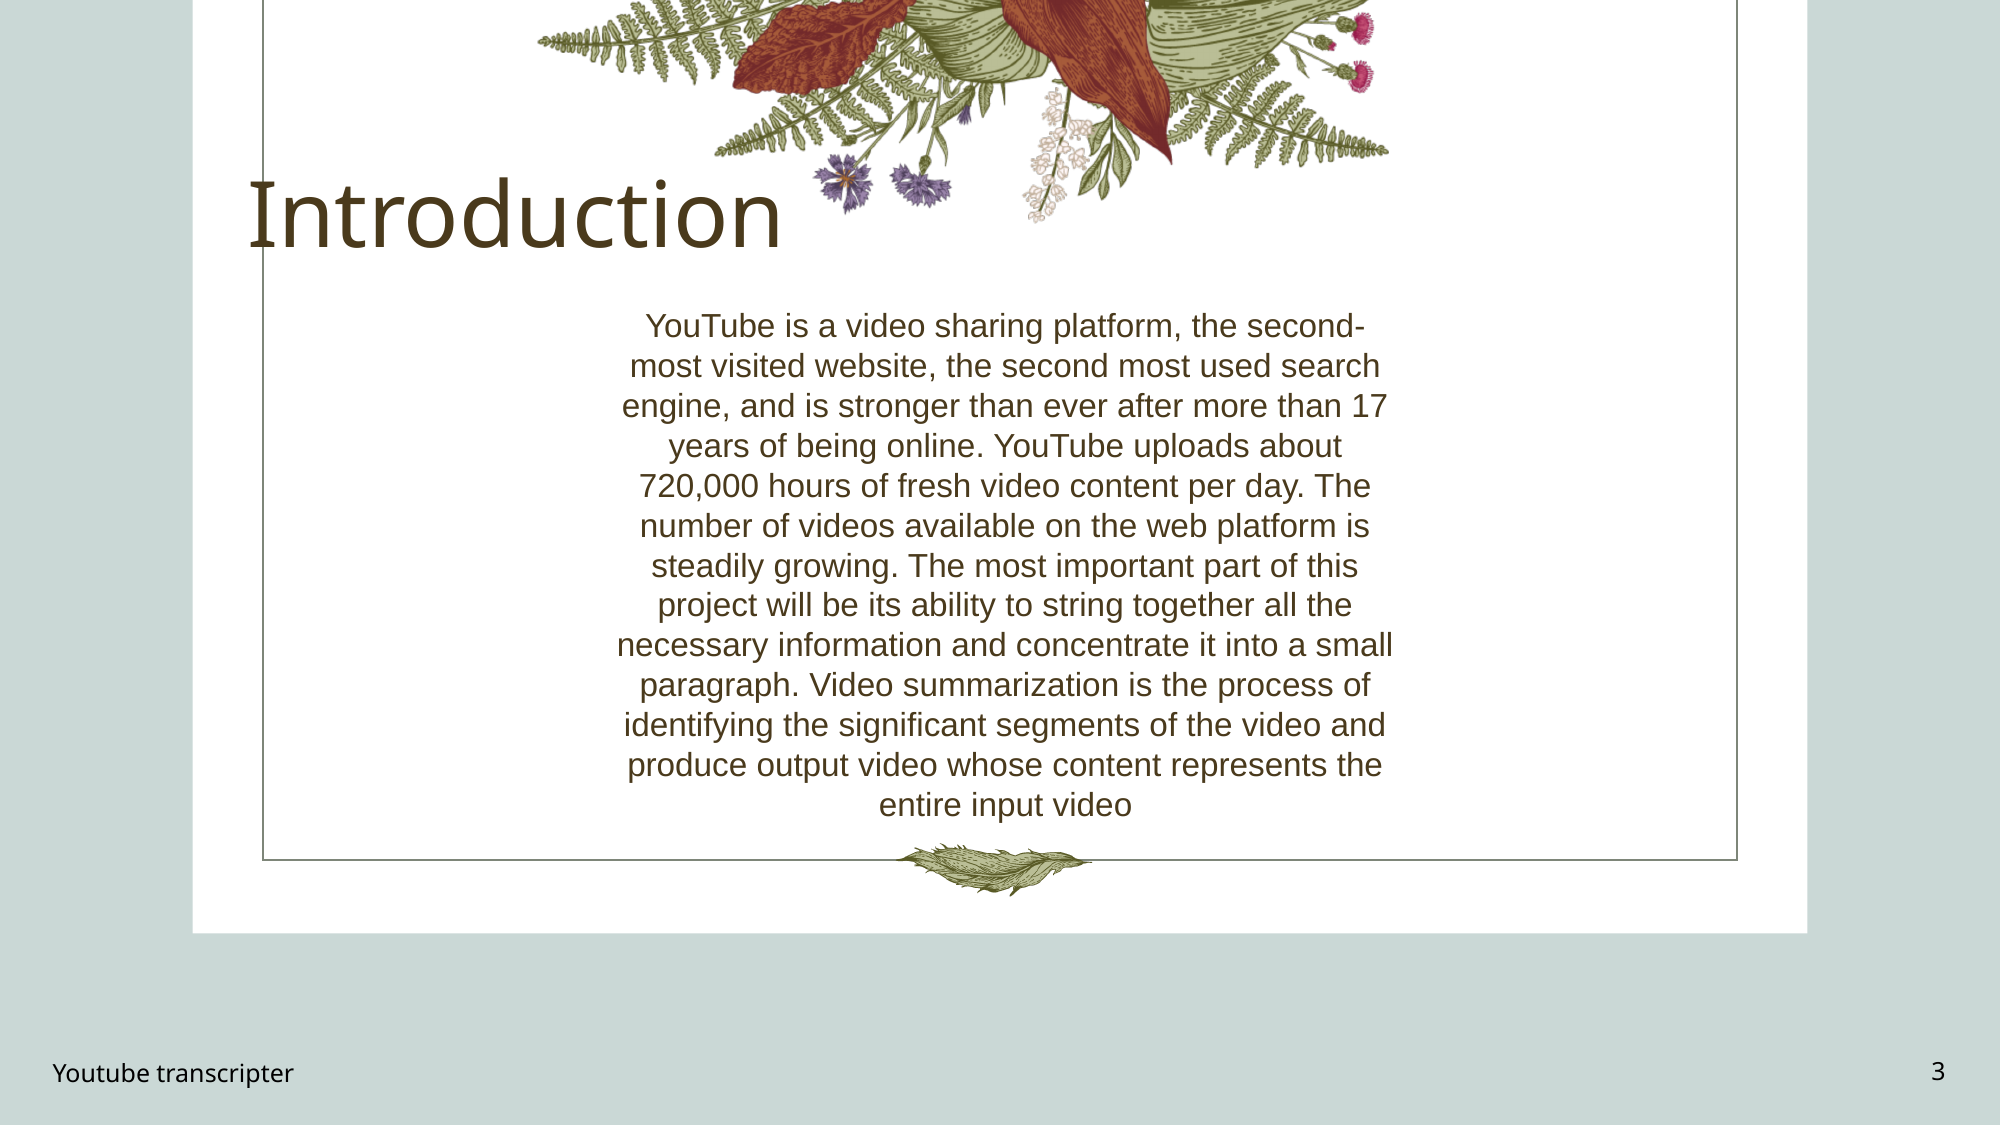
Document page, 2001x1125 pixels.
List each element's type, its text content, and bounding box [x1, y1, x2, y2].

footer Youtube transcripter [37, 1042, 713, 1103]
picture [535, 0, 1416, 243]
title Introduction [147, 37, 887, 399]
slide_number 3 [1510, 1042, 1961, 1103]
picture [894, 886, 1093, 897]
list YouTube is a video sharing platform, the second- most visited website, the second most used search engine, and is stronger than ever after more than 17 years of being online. YouTube uploads about 720,000 hours of fresh video content per day. The number of videos available on the web platform is steadily growing. The most important part of this project will be its ability to string together all the necessary information and concentrate it into a small paragraph. Video summarization is the process of identifying the significant segments of the video and produce output video whose content represents the entire input video [188, 297, 1718, 886]
